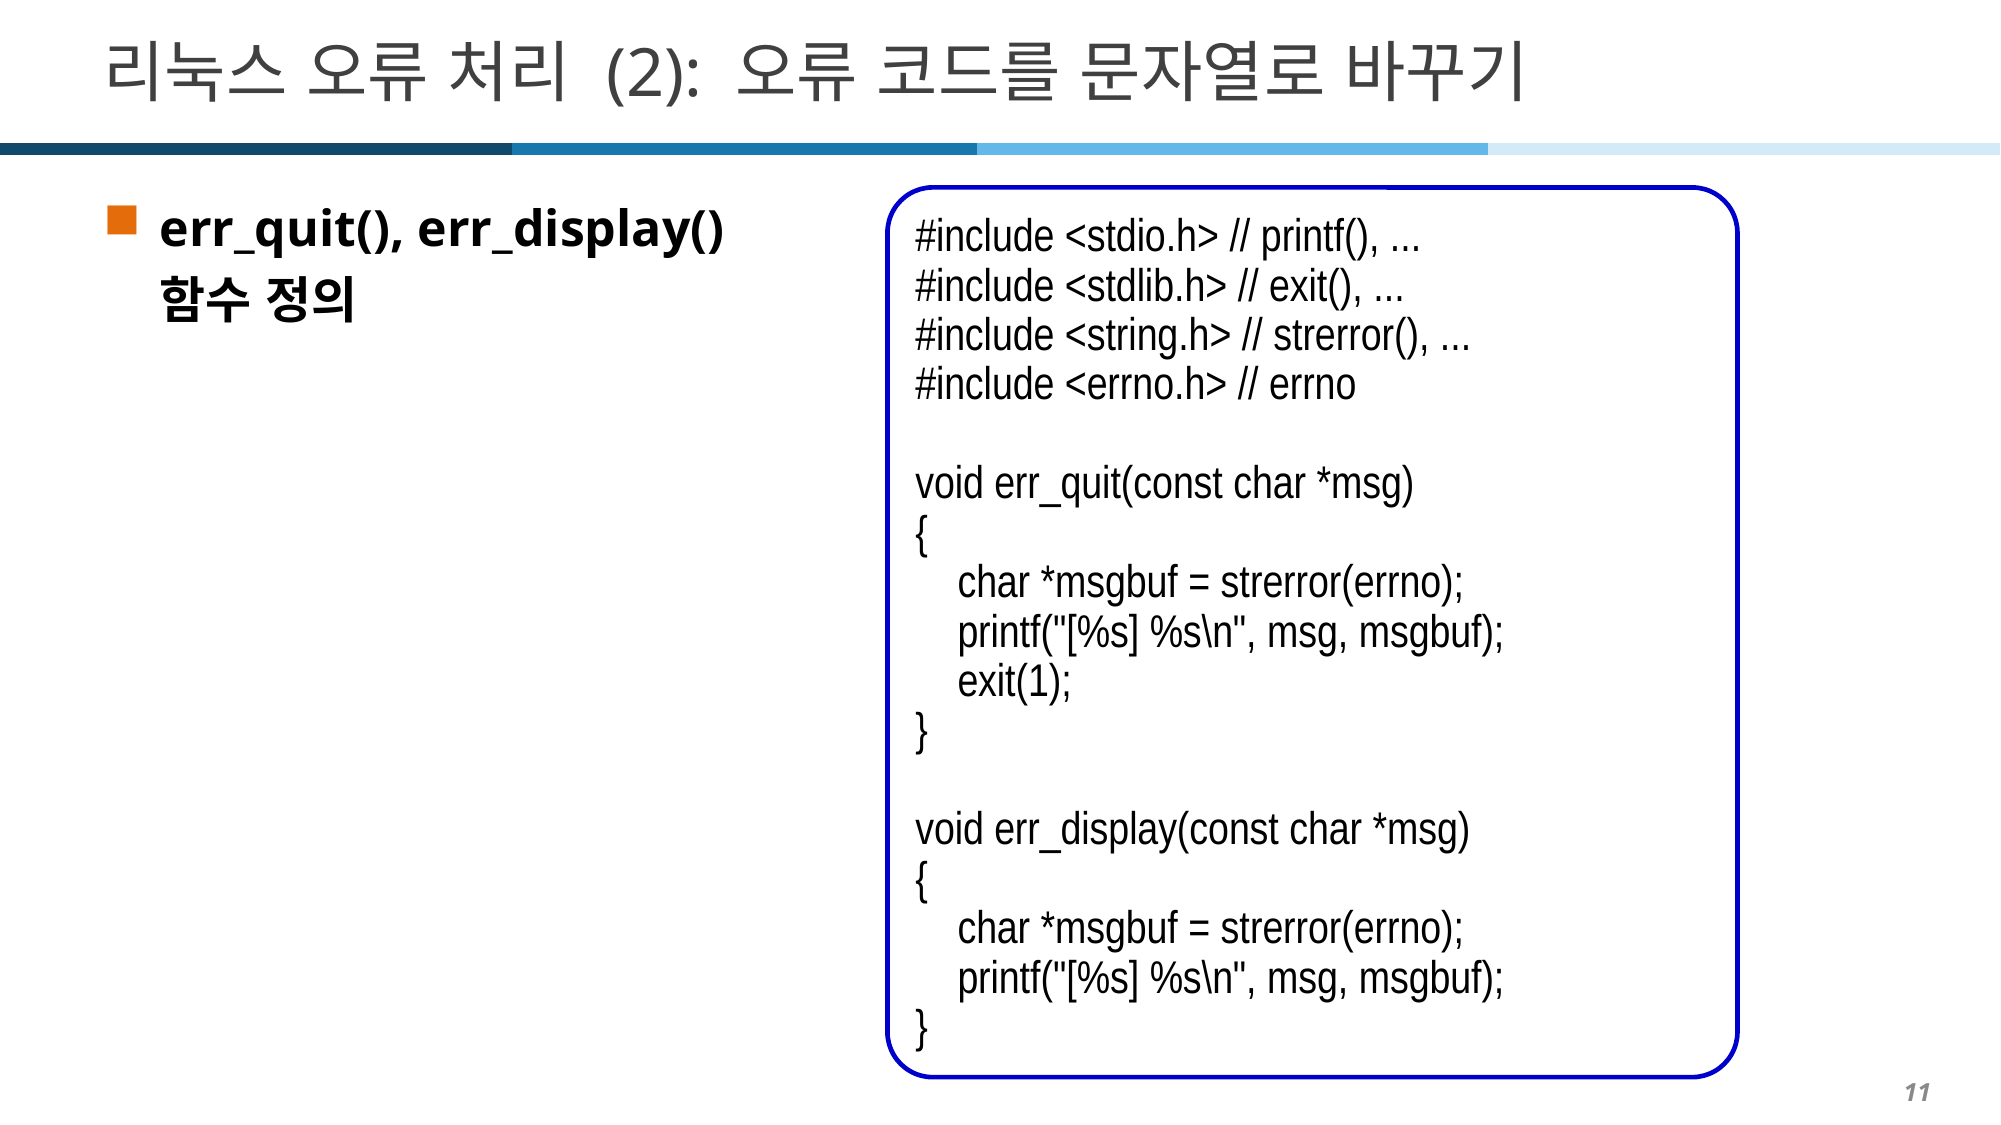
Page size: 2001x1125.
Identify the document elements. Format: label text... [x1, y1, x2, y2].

list err_quit(), err_display() 함수 정의 [88, 176, 1920, 1083]
text_box #include <stdio.h> // printf(), ... #include <stdlib.h> // exit(), ... #include <string.h> // strerror(), ... #include <errno.h> // errno void err_quit(const char *msg) { char *msgbuf = strerror(errno); printf("[%s] %s\n", msg, msgbuf); exit(1); } void err_display(const char *msg) { char *msgbuf = strerror(errno); printf("[%s] %s\n", msg, msgbuf); } [887, 187, 1738, 1078]
title 리눅스 오류 처리 (2): 오류 코드를 문자열로 바꾸기 [88, 19, 1920, 121]
